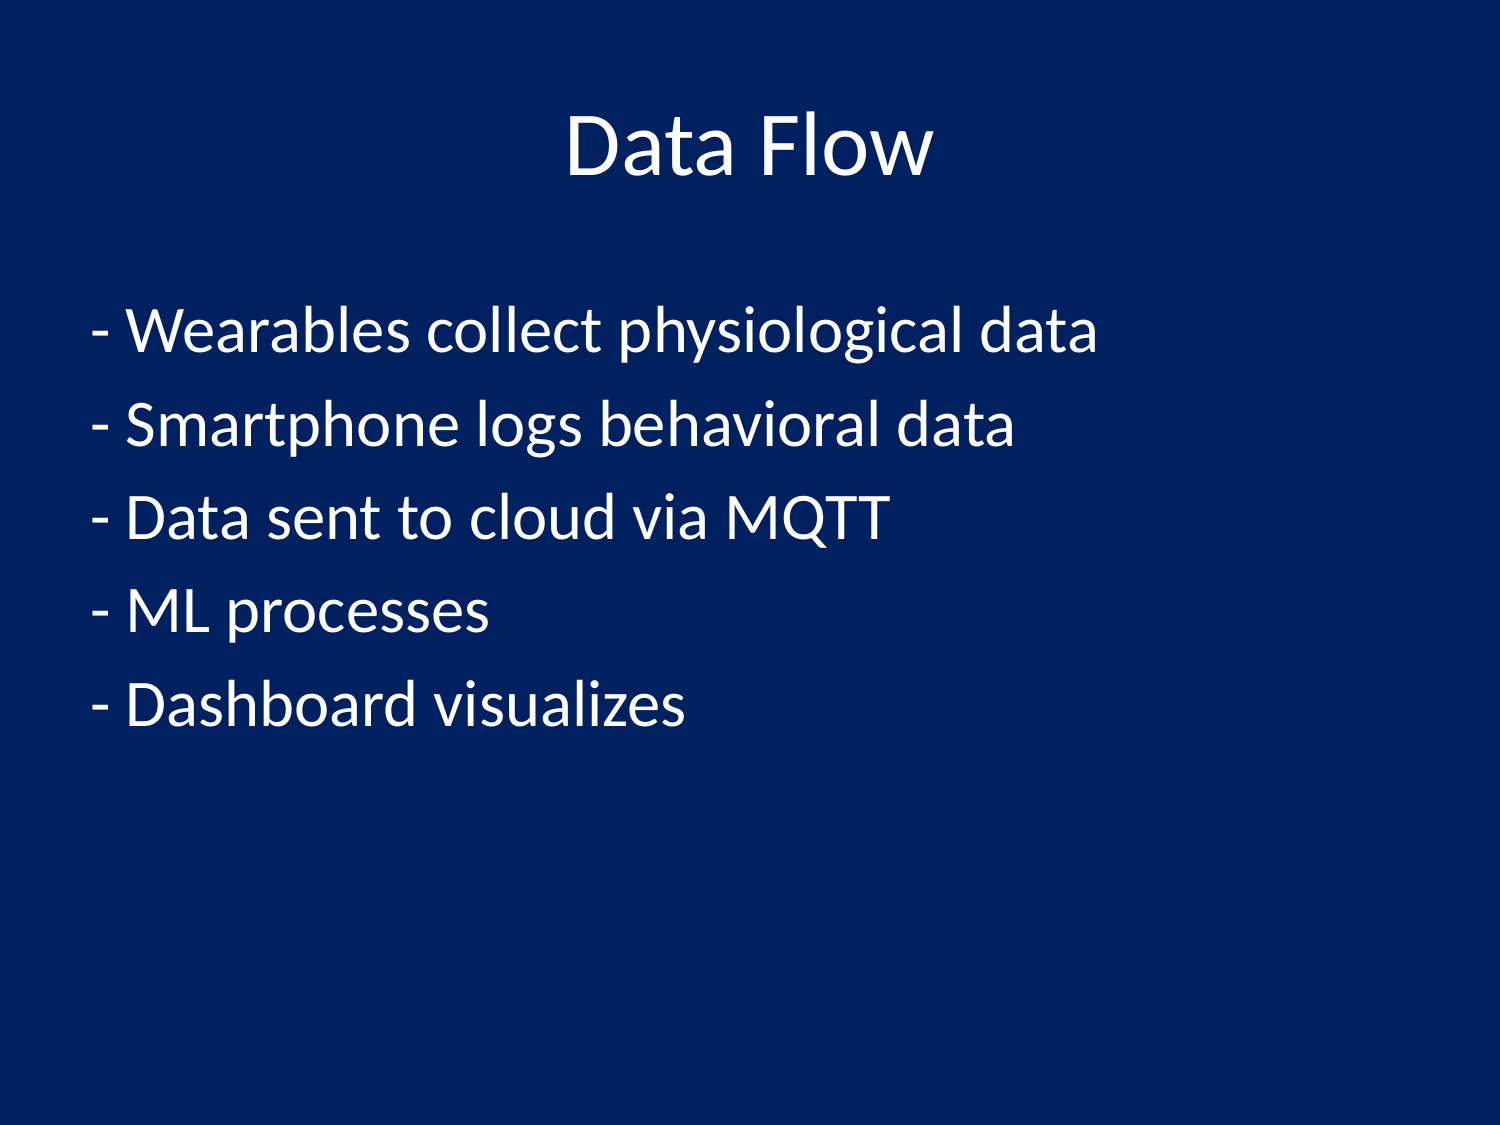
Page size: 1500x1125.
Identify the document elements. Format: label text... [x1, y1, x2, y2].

list - Wearables collect physiological data - Smartphone logs behavioral data - Data sent to cloud via MQTT - ML processes - Dashboard visualizes [75, 278, 1425, 1022]
title Data Flow [75, 45, 1425, 233]
